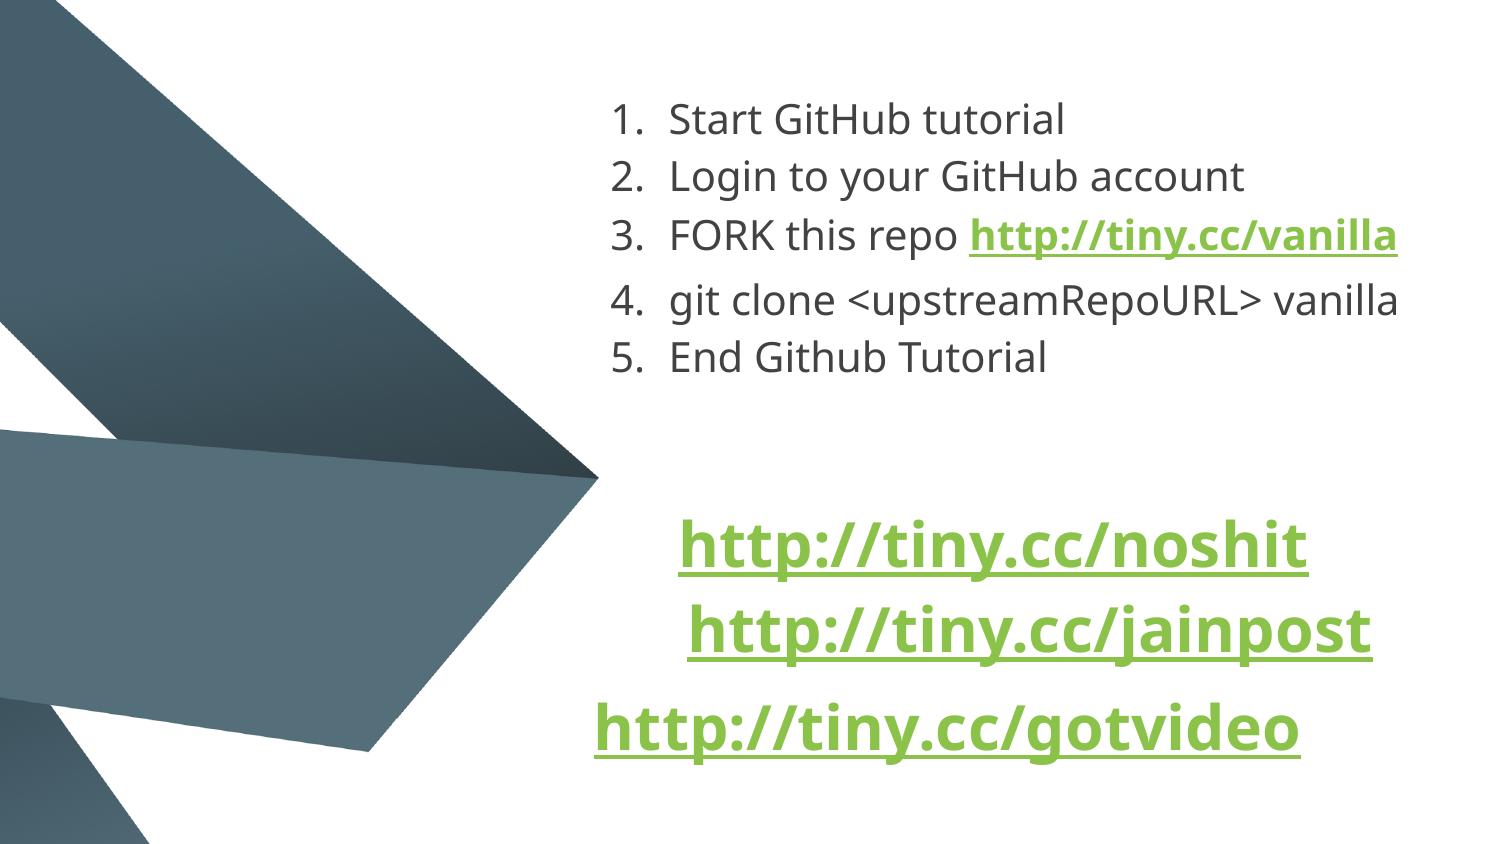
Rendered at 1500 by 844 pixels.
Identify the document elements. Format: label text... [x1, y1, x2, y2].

list Start GitHub tutorial Login to your GitHub account FORK this repo http://tiny.cc/vanilla git clone <upstreamRepoURL> vanilla End Github Tutorial http://tiny.cc/noshit http://tiny.cc/jainpost http://tiny.cc/gotvideo [578, 35, 1482, 823]
picture [0, 0, 1500, 844]
